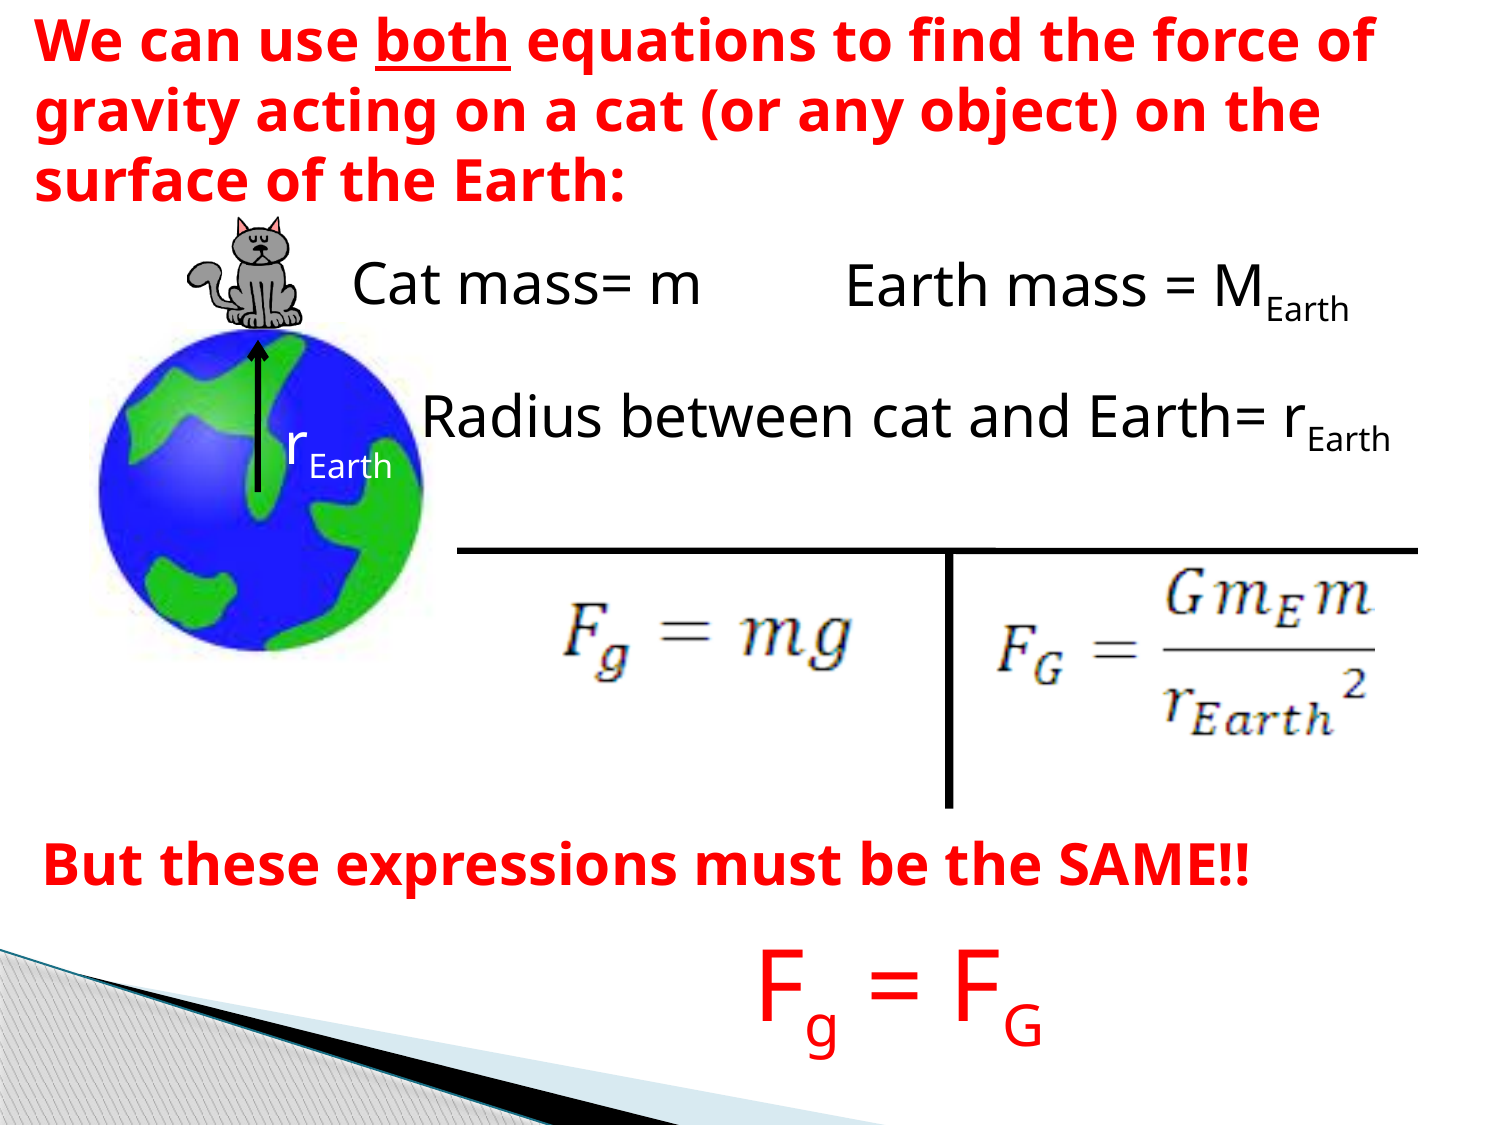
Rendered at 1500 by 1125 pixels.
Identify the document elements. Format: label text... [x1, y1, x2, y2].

picture [89, 216, 484, 698]
text_box Cat mass= m [336, 238, 901, 324]
title We can use both equations to find the force of gravity acting on a cat (or any object) on the surface of the Earth: [19, 124, 1458, 156]
picture [562, 585, 858, 704]
text_box Earth mass = MEarth [829, 241, 1500, 336]
title We can use both equations to find the force of gravity acting on a cat (or any object) on the surface of the Earth: [19, 157, 1458, 162]
text_box Fg = FG [738, 913, 1149, 1066]
picture [995, 562, 1375, 751]
title We can use both equations to find the force of gravity acting on a cat (or any object) on the surface of the Earth: [19, 75, 1458, 123]
text_box But these expressions must be the SAME!! [26, 820, 1474, 905]
title We can use both equations to find the force of gravity acting on a cat (or any object) on the surface of the Earth: [19, 163, 1458, 197]
text_box Radius between cat and Earth= rEarth [489, 371, 1493, 466]
text_box [0, 0, 1500, 75]
